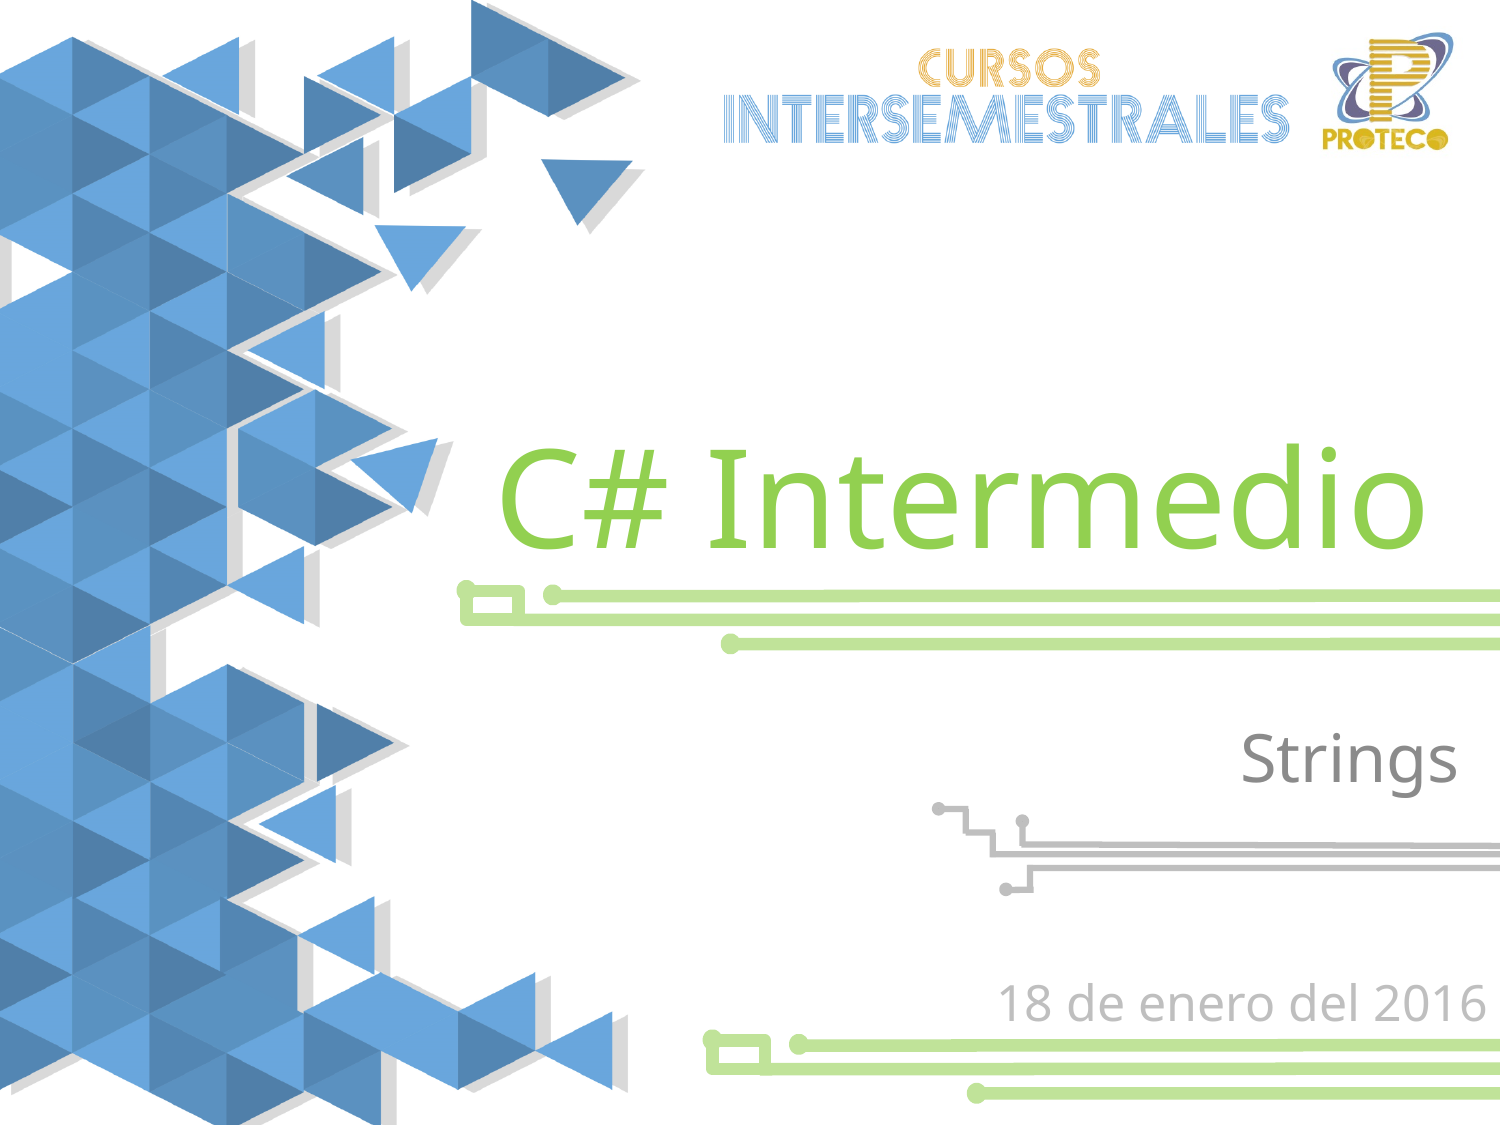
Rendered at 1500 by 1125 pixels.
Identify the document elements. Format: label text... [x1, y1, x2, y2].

text_box C# Intermedio [336, 373, 1446, 615]
picture [0, 0, 675, 1125]
picture [1298, 26, 1483, 161]
text_box Strings [425, 708, 1475, 886]
picture [714, 42, 1294, 150]
text_box 18 de enero del 2016 [453, 964, 1500, 1125]
